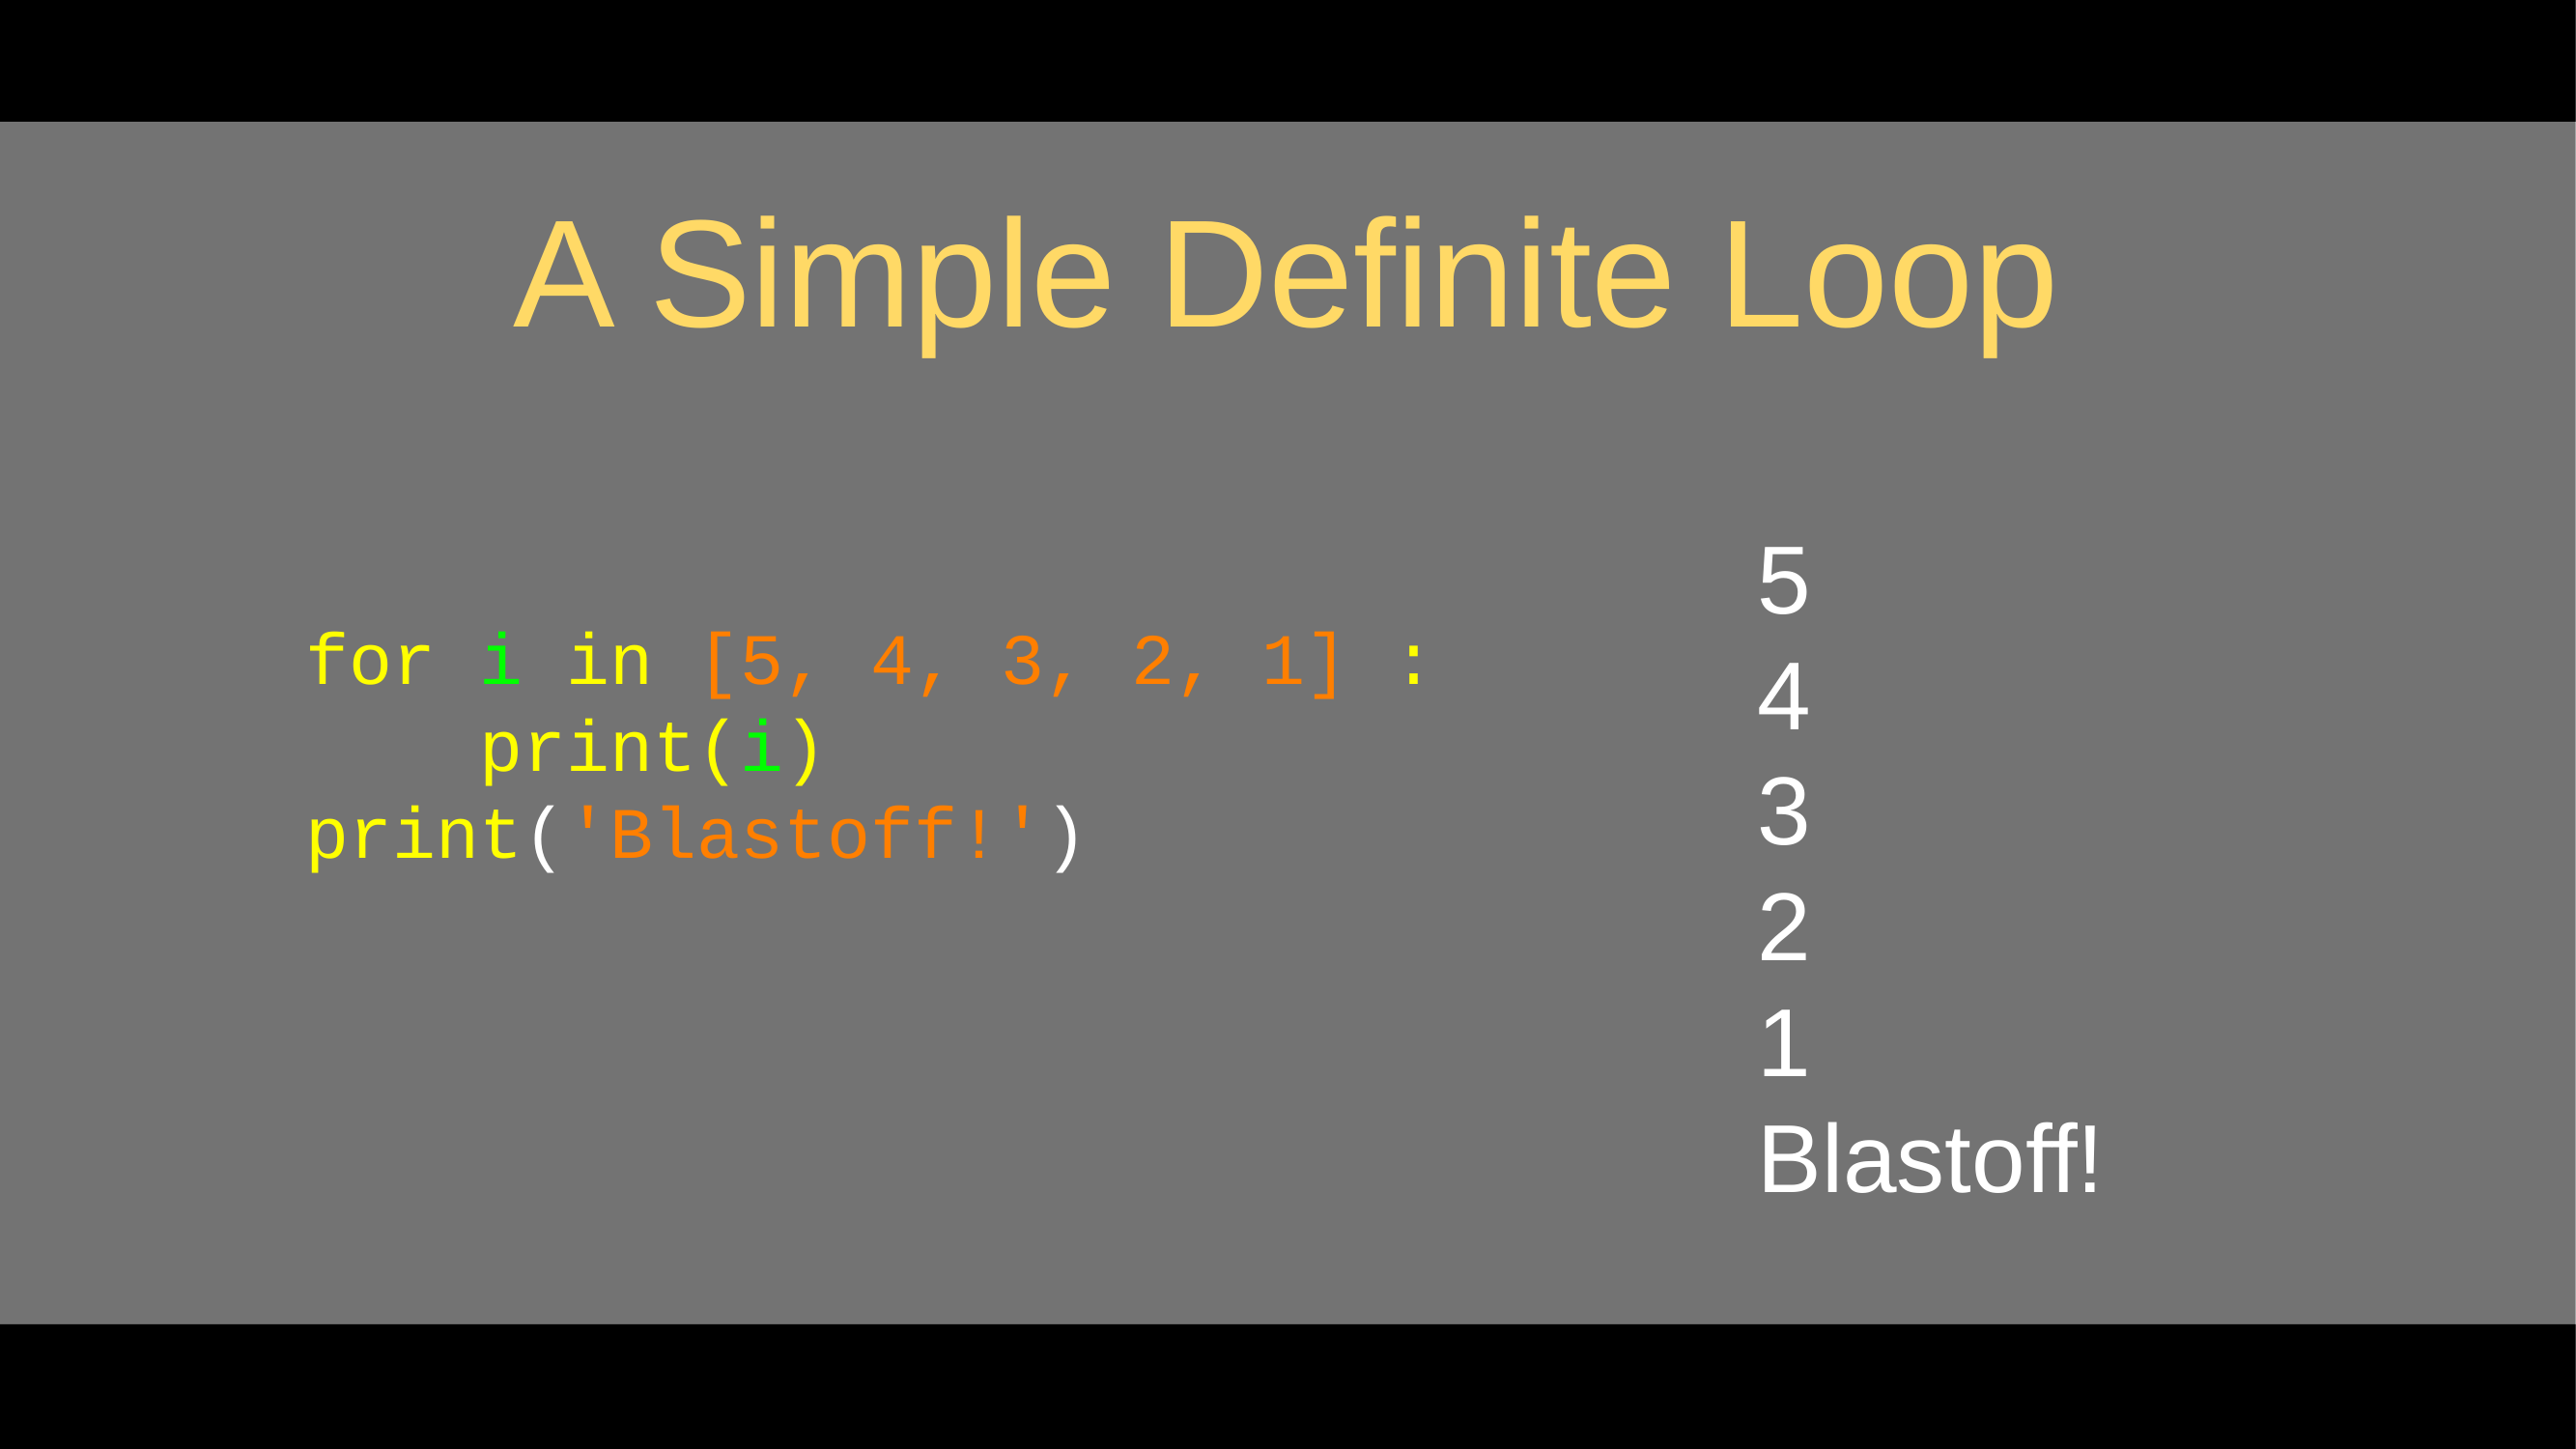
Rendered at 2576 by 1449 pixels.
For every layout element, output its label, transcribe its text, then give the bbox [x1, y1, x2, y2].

title A Simple Definite Loop [183, 129, 2391, 403]
text_box for i in [5, 4, 3, 2, 1] : print(i) print('Blastoff!') [305, 541, 1498, 944]
text_box 5 4 3 2 1 Blastoff! [1757, 475, 2136, 1253]
